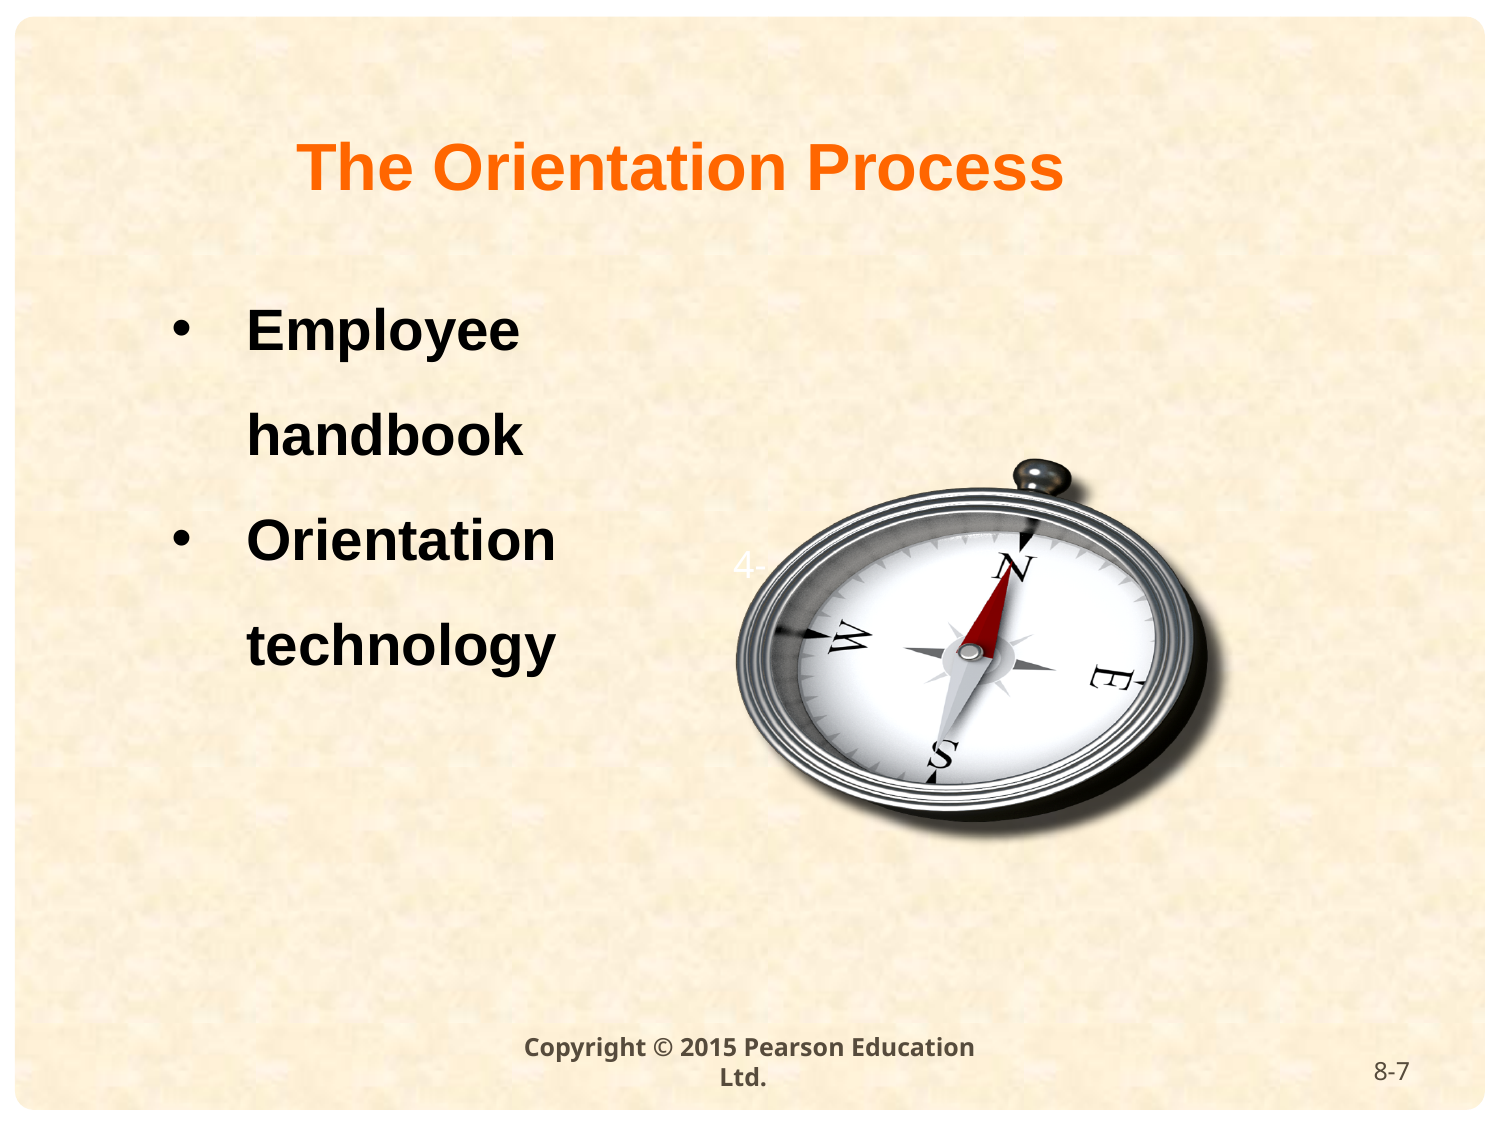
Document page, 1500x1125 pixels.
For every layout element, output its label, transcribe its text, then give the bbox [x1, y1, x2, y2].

picture [14, 16, 1485, 1110]
text_box Employee handbook Orientation technology [156, 249, 757, 730]
slide_number 8-7 [1074, 1042, 1425, 1103]
text_box The Orientation Process [187, 116, 1175, 212]
text_box Copyright © 2015 Pearson Education Ltd. [487, 1034, 1013, 1088]
